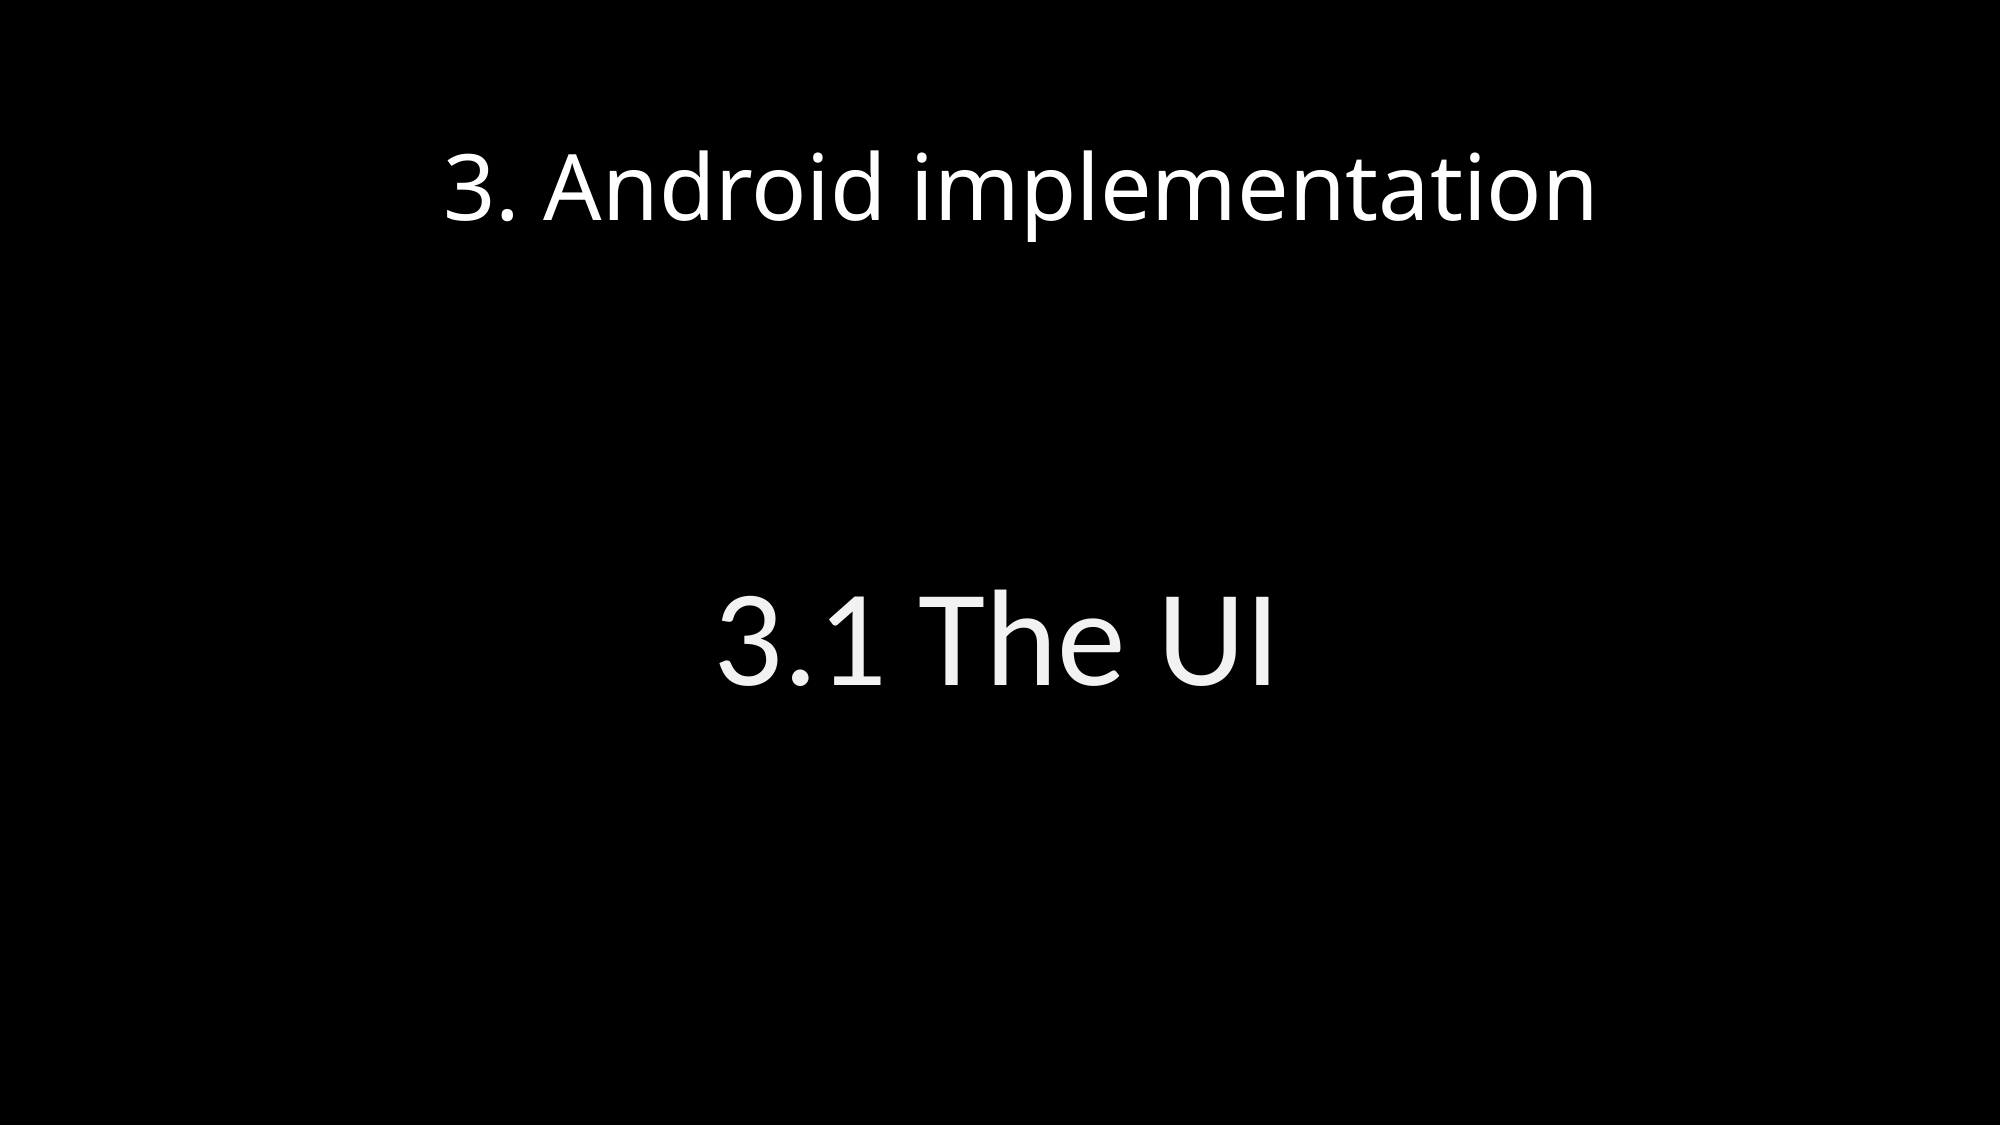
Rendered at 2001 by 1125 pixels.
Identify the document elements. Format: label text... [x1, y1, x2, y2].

text_box 3. Android implementation [303, 112, 1741, 269]
text_box 3.1 The UI [698, 559, 1346, 630]
